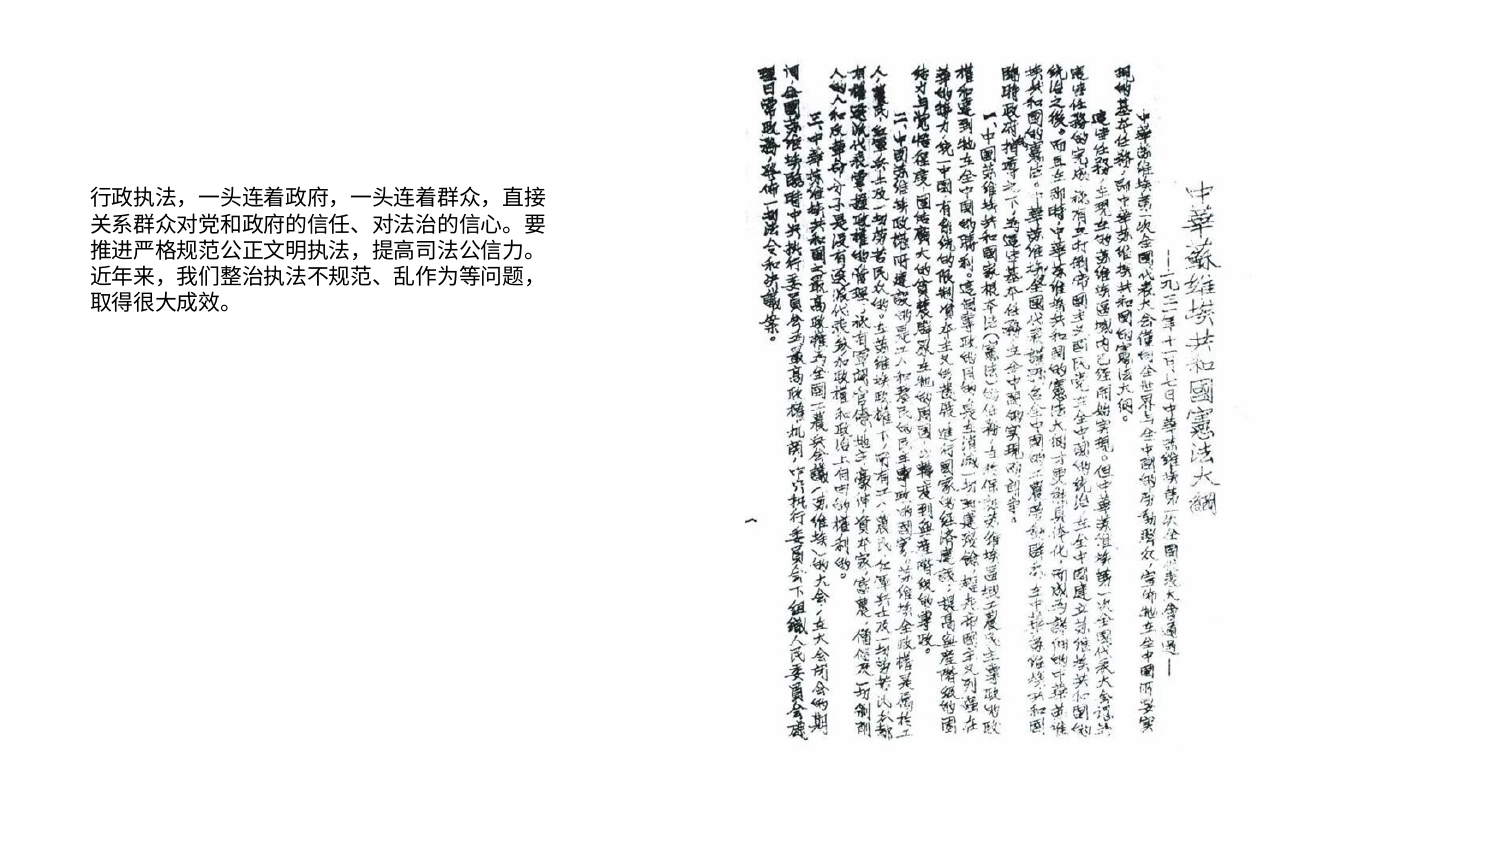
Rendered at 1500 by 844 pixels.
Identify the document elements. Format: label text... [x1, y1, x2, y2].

picture [745, 33, 1263, 753]
list 行政执法，一头连着政府，一头连着群众，直接关系群众对党和政府的信任、对法治的信心。要推进严格规范公正文明执法，提高司法公信力。近年来，我们整治执法不规范、乱作为等问题，取得很大成效。 [75, 176, 569, 754]
